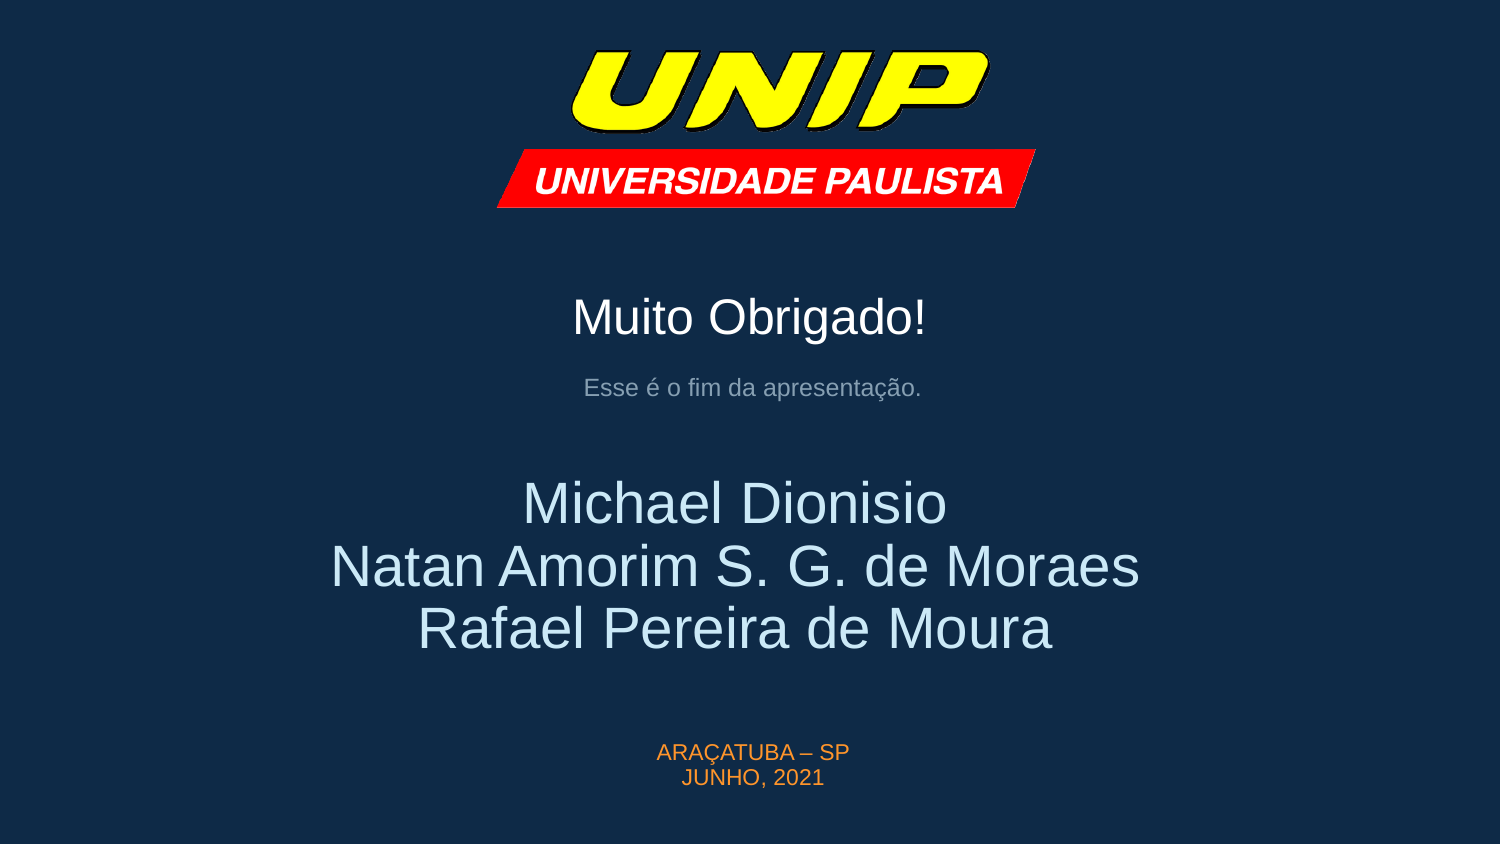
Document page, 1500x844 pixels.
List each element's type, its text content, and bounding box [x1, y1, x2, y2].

text_box Michael Dionisio Natan Amorim S. G. de Moraes Rafael Pereira de Moura [157, 457, 1314, 677]
text_box ARAÇATUBA – SP JUNHO, 2021 [507, 725, 1000, 806]
picture [494, 50, 1037, 210]
list Esse é o fim da apresentação. [175, 351, 1332, 424]
title Muito Obrigado! [171, 269, 1328, 349]
